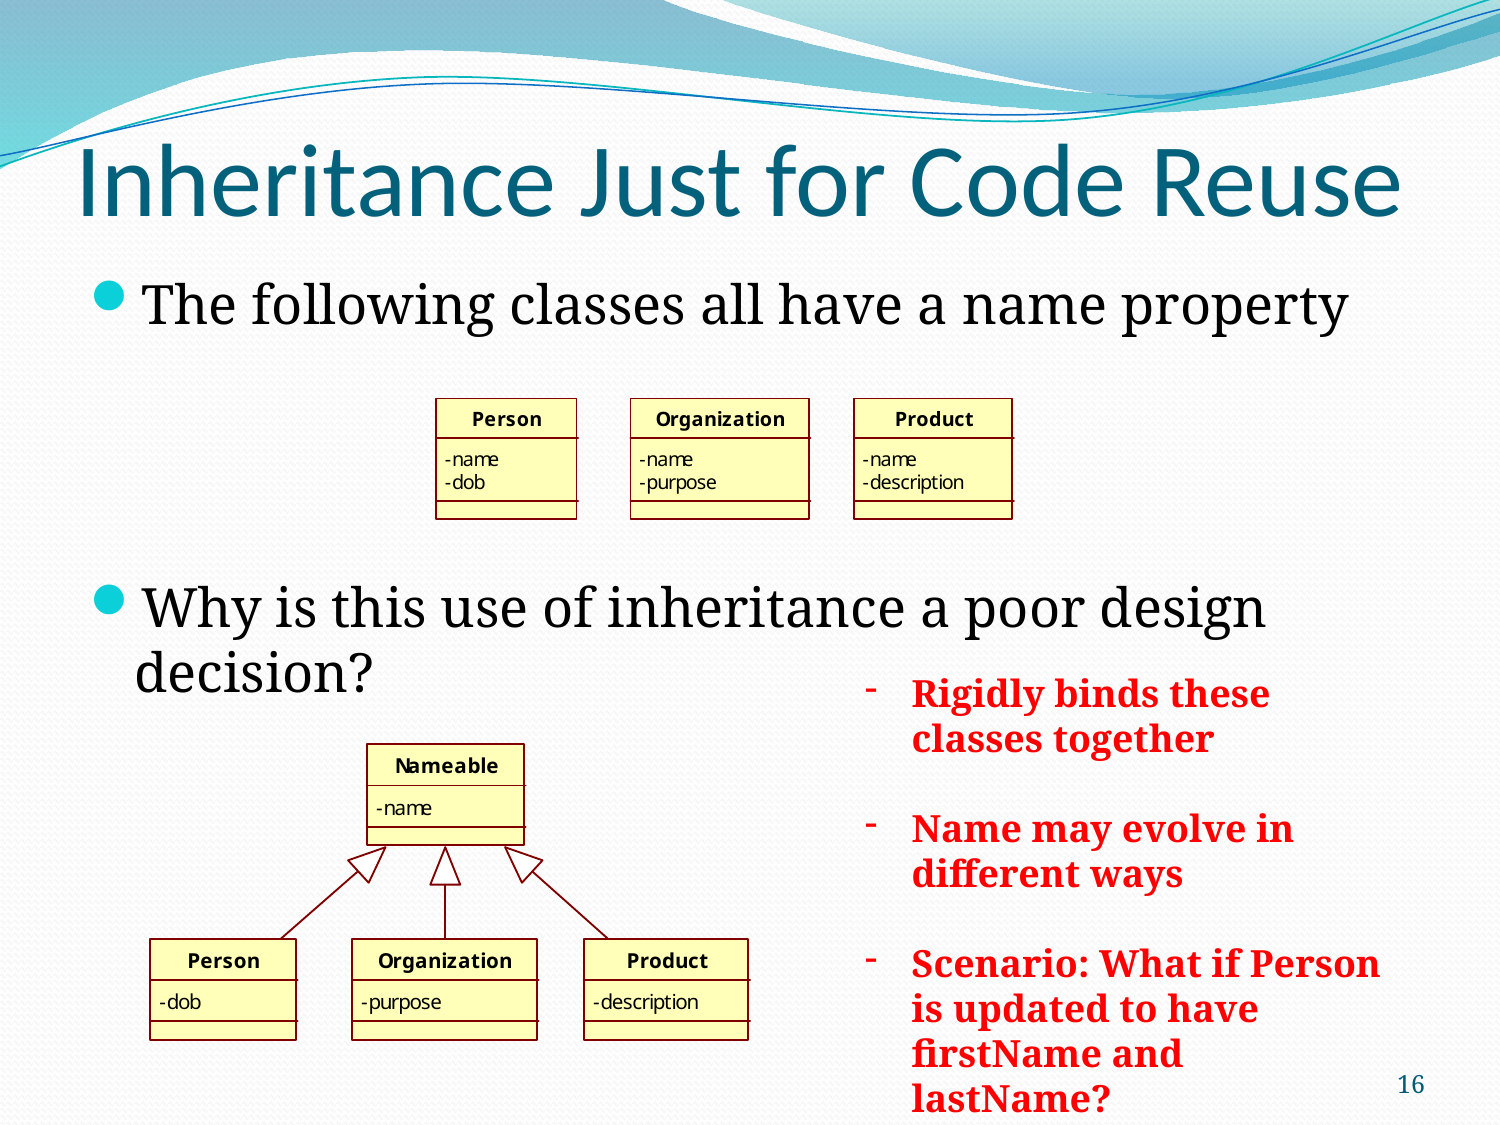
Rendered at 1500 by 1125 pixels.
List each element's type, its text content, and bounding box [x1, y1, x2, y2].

picture [399, 362, 1051, 558]
title Example Composition over Inheritance [105, 708, 112, 1075]
picture [112, 706, 788, 1080]
title Example Composition over Inheritance [392, 363, 1056, 569]
slide_number 16 [1400, 1042, 1425, 1103]
list The following classes all have a name property Why is this use of inheritance a poor design decision? [75, 262, 1425, 1075]
text_box Rigidly binds these classes together Name may evolve in different ways Scenario: What if Person is updated to have firstName and lastName? [849, 662, 1400, 1125]
title Example Composition over Inheritance [788, 709, 793, 1075]
title Inheritance Just for Code Reuse [75, 50, 1425, 238]
